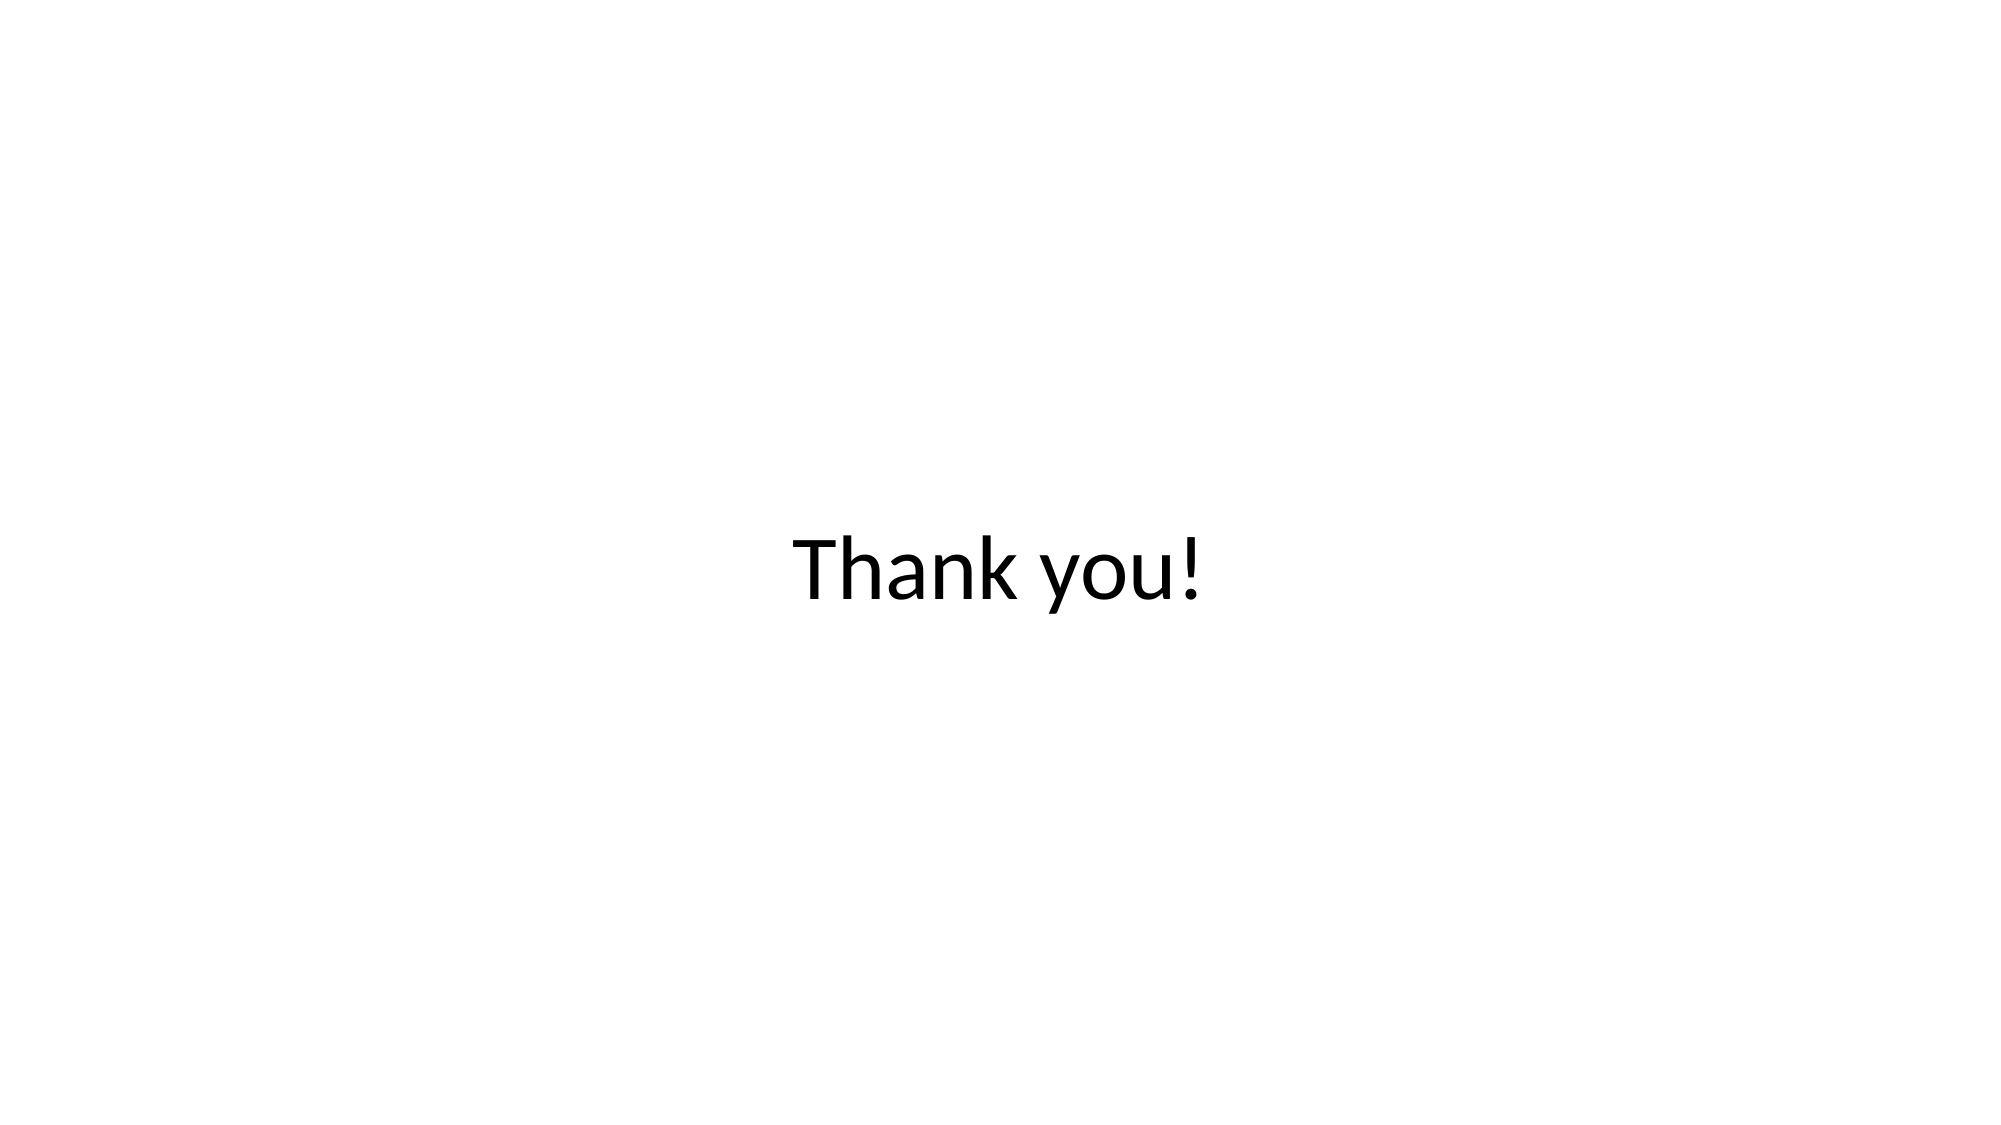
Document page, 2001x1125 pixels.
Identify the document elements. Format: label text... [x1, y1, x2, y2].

title Thank you! [99, 468, 1900, 657]
